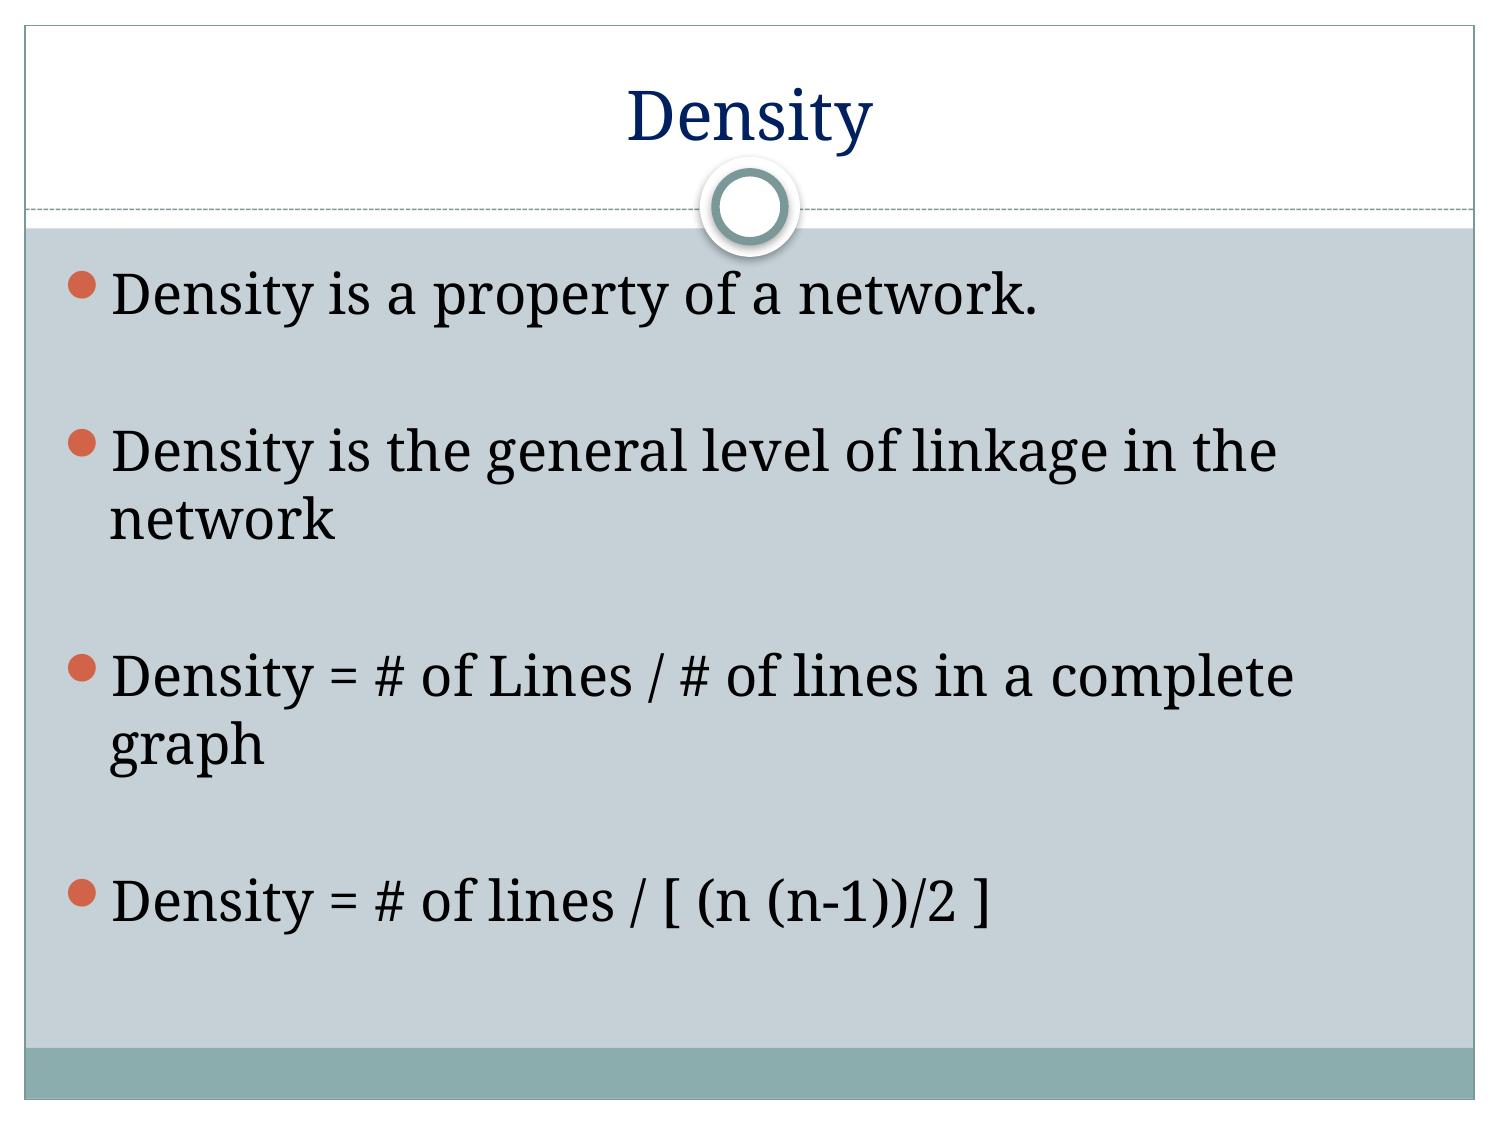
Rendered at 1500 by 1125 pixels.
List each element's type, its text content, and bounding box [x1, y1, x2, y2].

title Density [49, 37, 1450, 162]
list Density is a property of a network. Density is the general level of linkage in the network Density = # of Lines / # of lines in a complete graph Density = # of lines / [ (n (n-1))/2 ] [49, 250, 1445, 1001]
